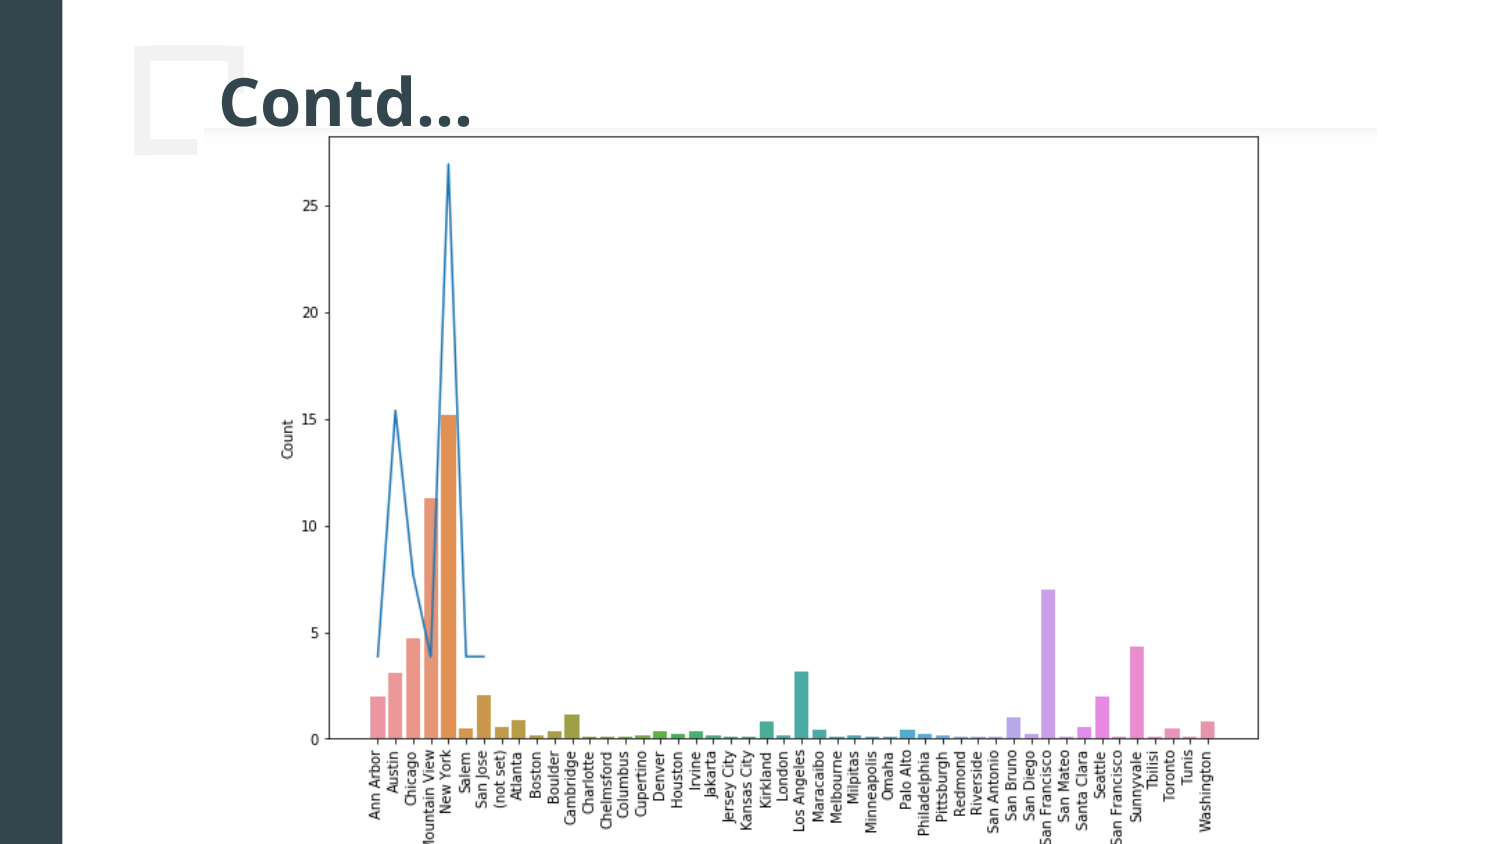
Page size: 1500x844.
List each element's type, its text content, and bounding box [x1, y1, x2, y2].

title Contd... [203, 52, 1375, 123]
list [200, 125, 1378, 844]
